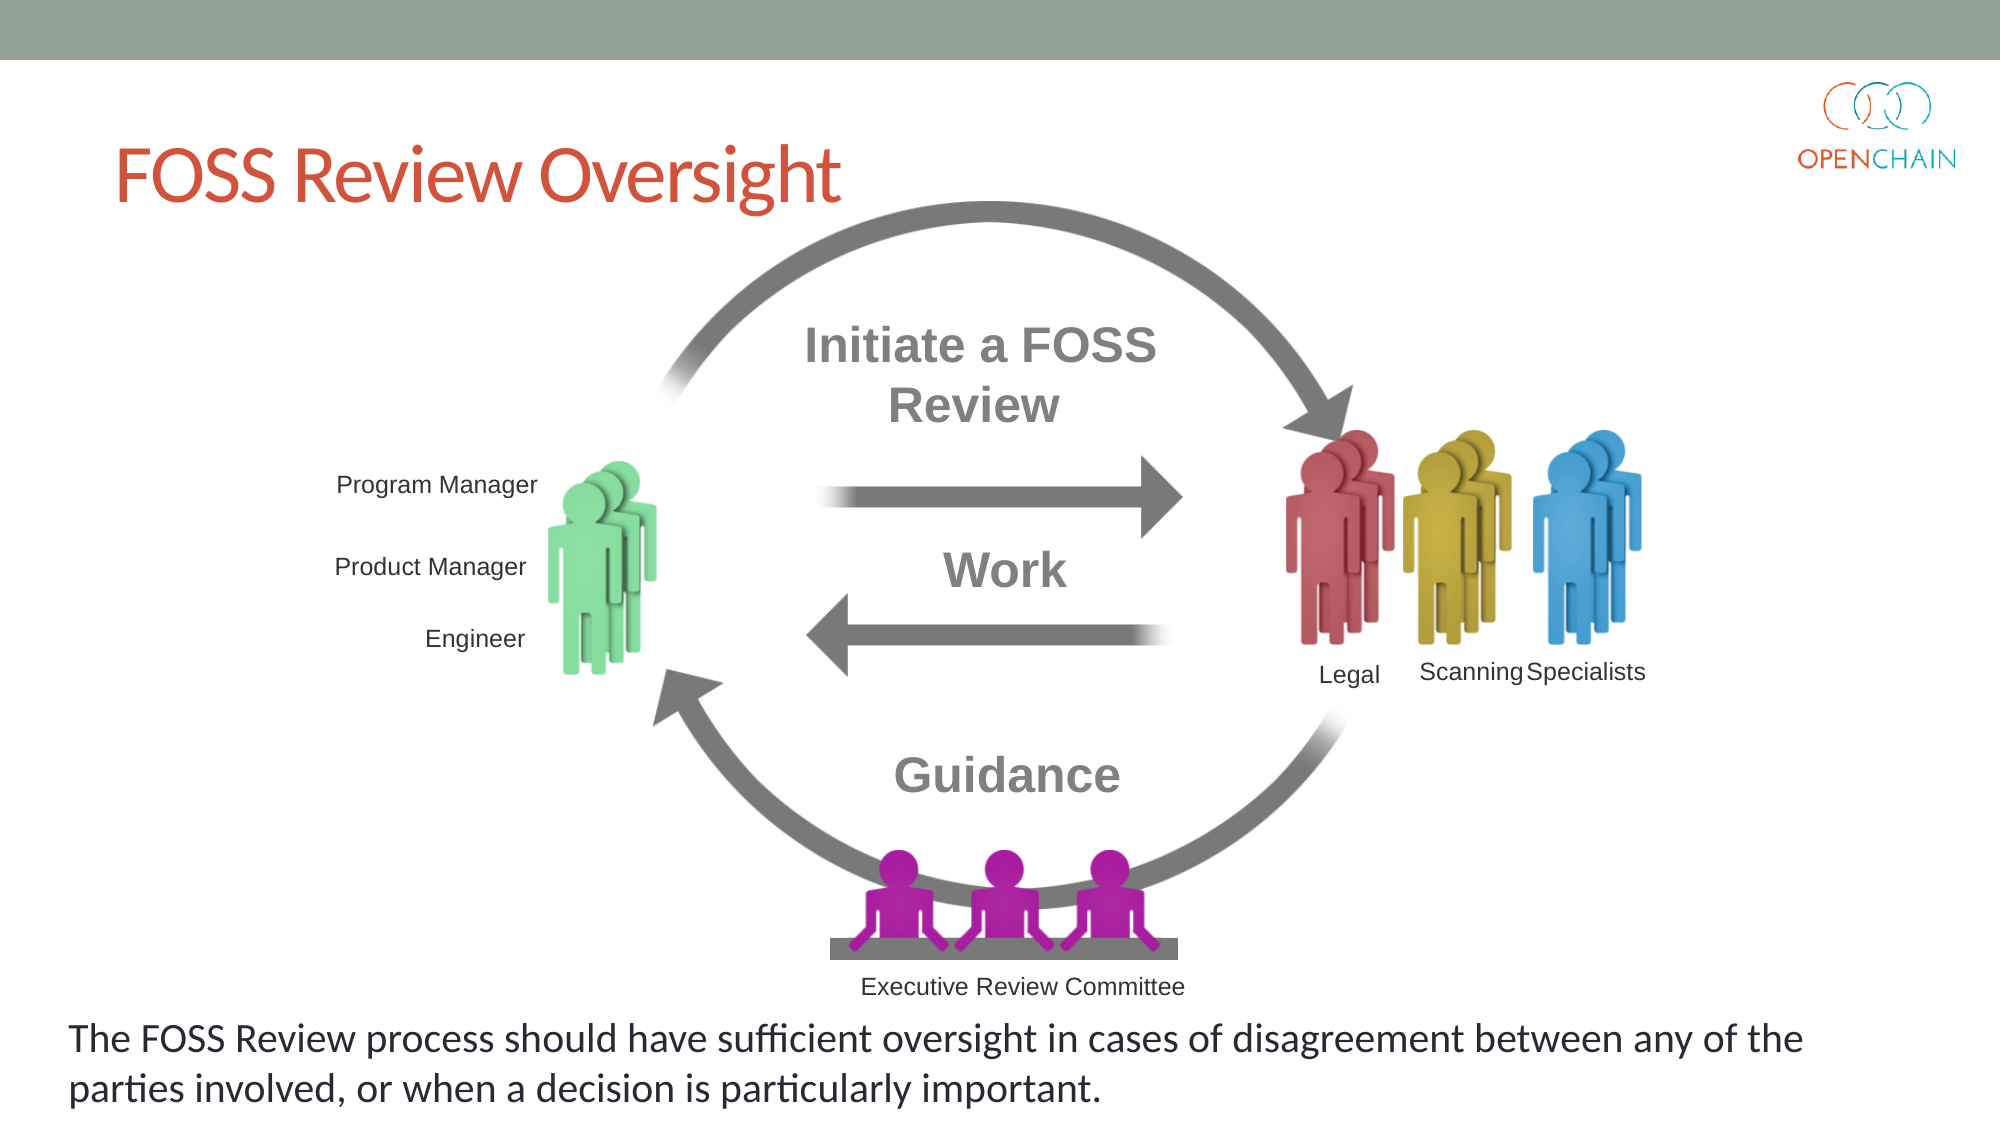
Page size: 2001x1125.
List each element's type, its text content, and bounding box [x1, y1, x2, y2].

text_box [830, 850, 1188, 1009]
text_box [326, 461, 545, 661]
picture [652, 201, 1395, 645]
picture [1798, 82, 1955, 169]
picture [1532, 430, 1642, 645]
picture [548, 461, 1354, 910]
title FOSS Review Oversight [99, 87, 1900, 250]
text_box The FOSS Review process should have sufficient oversight in cases of disagreement between any of the parties involved, or when a decision is particularly important. [53, 1002, 1927, 1125]
text_box Legal [1303, 652, 1396, 696]
picture [812, 455, 1183, 540]
text_box Specialists [1511, 648, 1662, 694]
text_box Scanning [1404, 652, 1511, 694]
picture [1402, 430, 1512, 645]
text_box Work [928, 549, 1083, 590]
